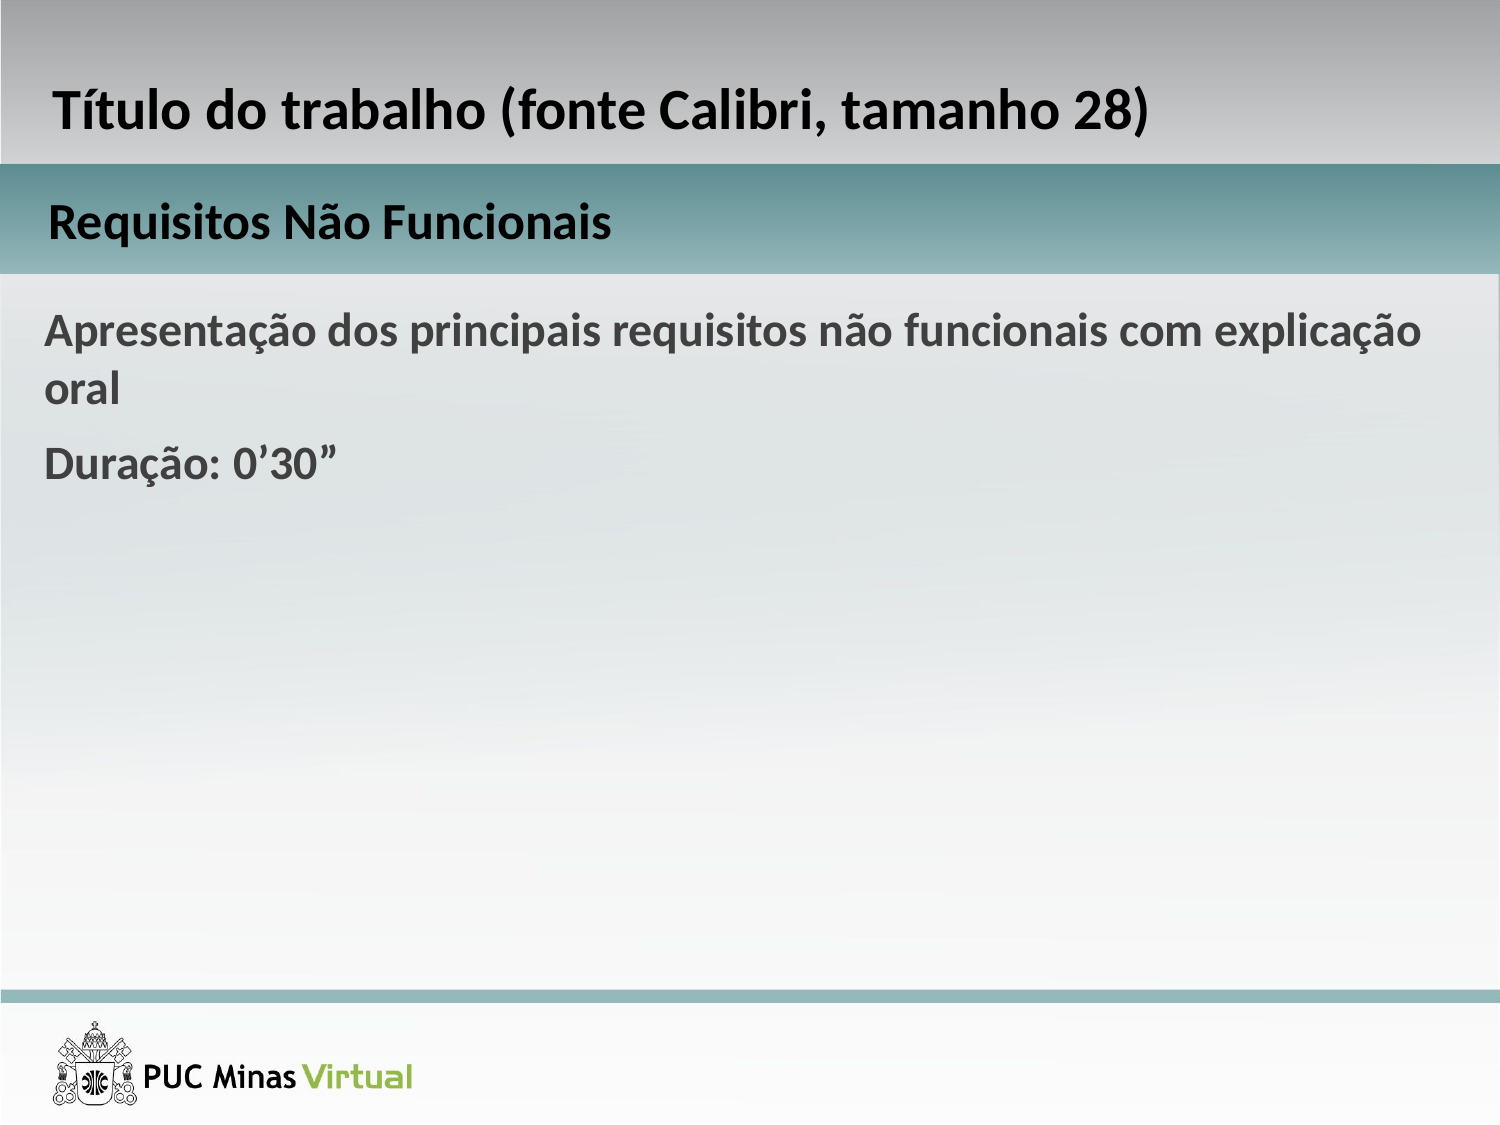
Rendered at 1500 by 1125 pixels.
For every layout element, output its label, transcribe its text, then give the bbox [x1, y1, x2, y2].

text_box Apresentação dos principais requisitos não funcionais com explicação oral Duração: 0’30” [29, 290, 1478, 967]
picture [0, 0, 1500, 162]
picture [0, 275, 1500, 1125]
text_box Requisitos Não Funcionais [33, 180, 1467, 258]
text_box [0, 162, 1500, 275]
text_box Título do trabalho (fonte Calibri, tamanho 28) [37, 75, 1486, 149]
